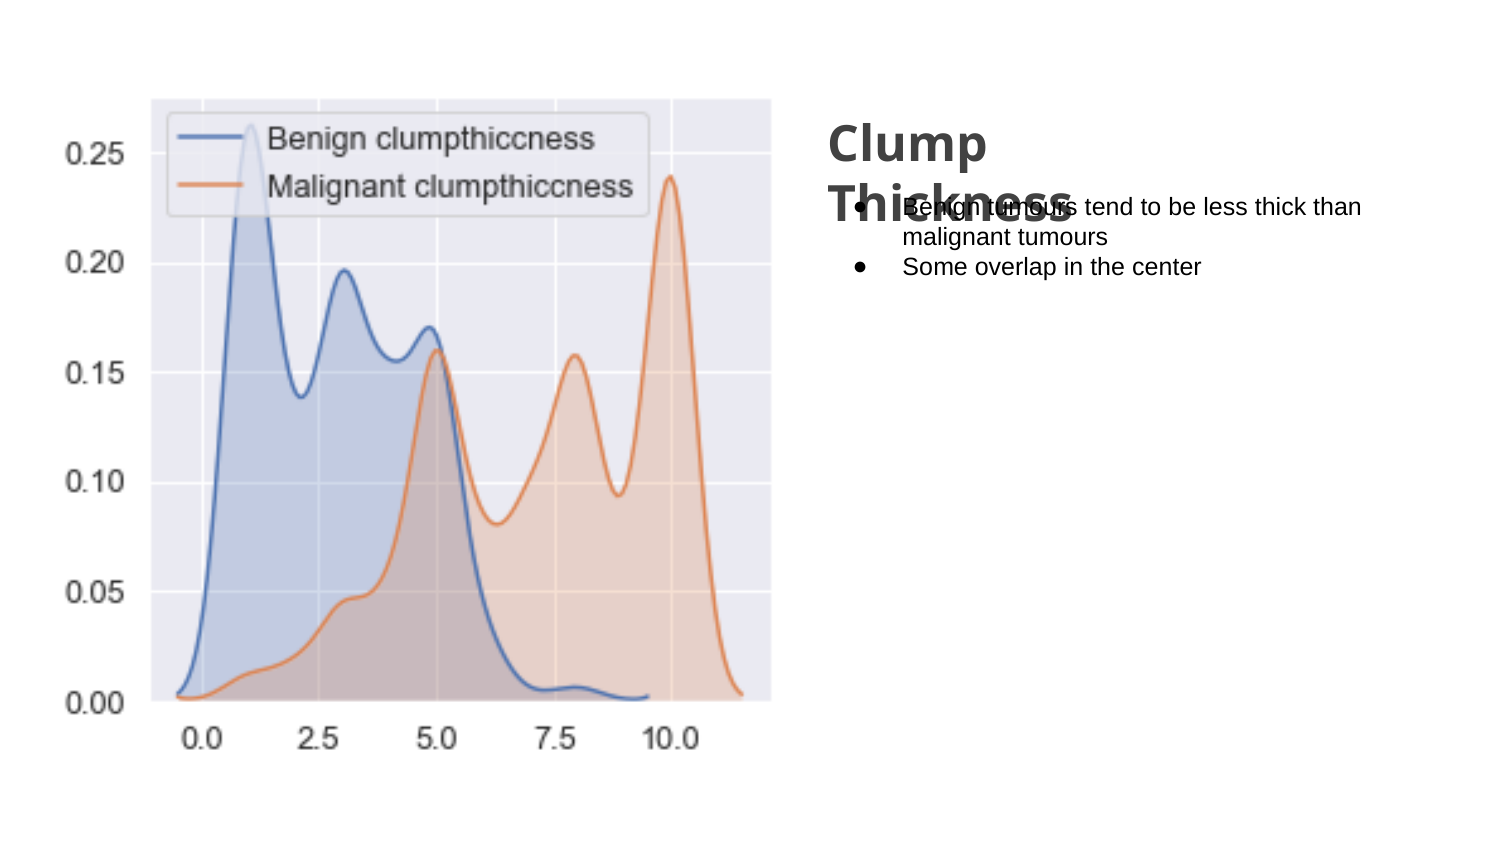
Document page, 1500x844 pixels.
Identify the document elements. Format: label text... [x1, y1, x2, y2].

title Clump Thickness [816, 96, 1249, 175]
text_box Benign tumours tend to be less thick than malignant tumours Some overlap in the center [816, 175, 1430, 772]
picture [46, 71, 813, 772]
